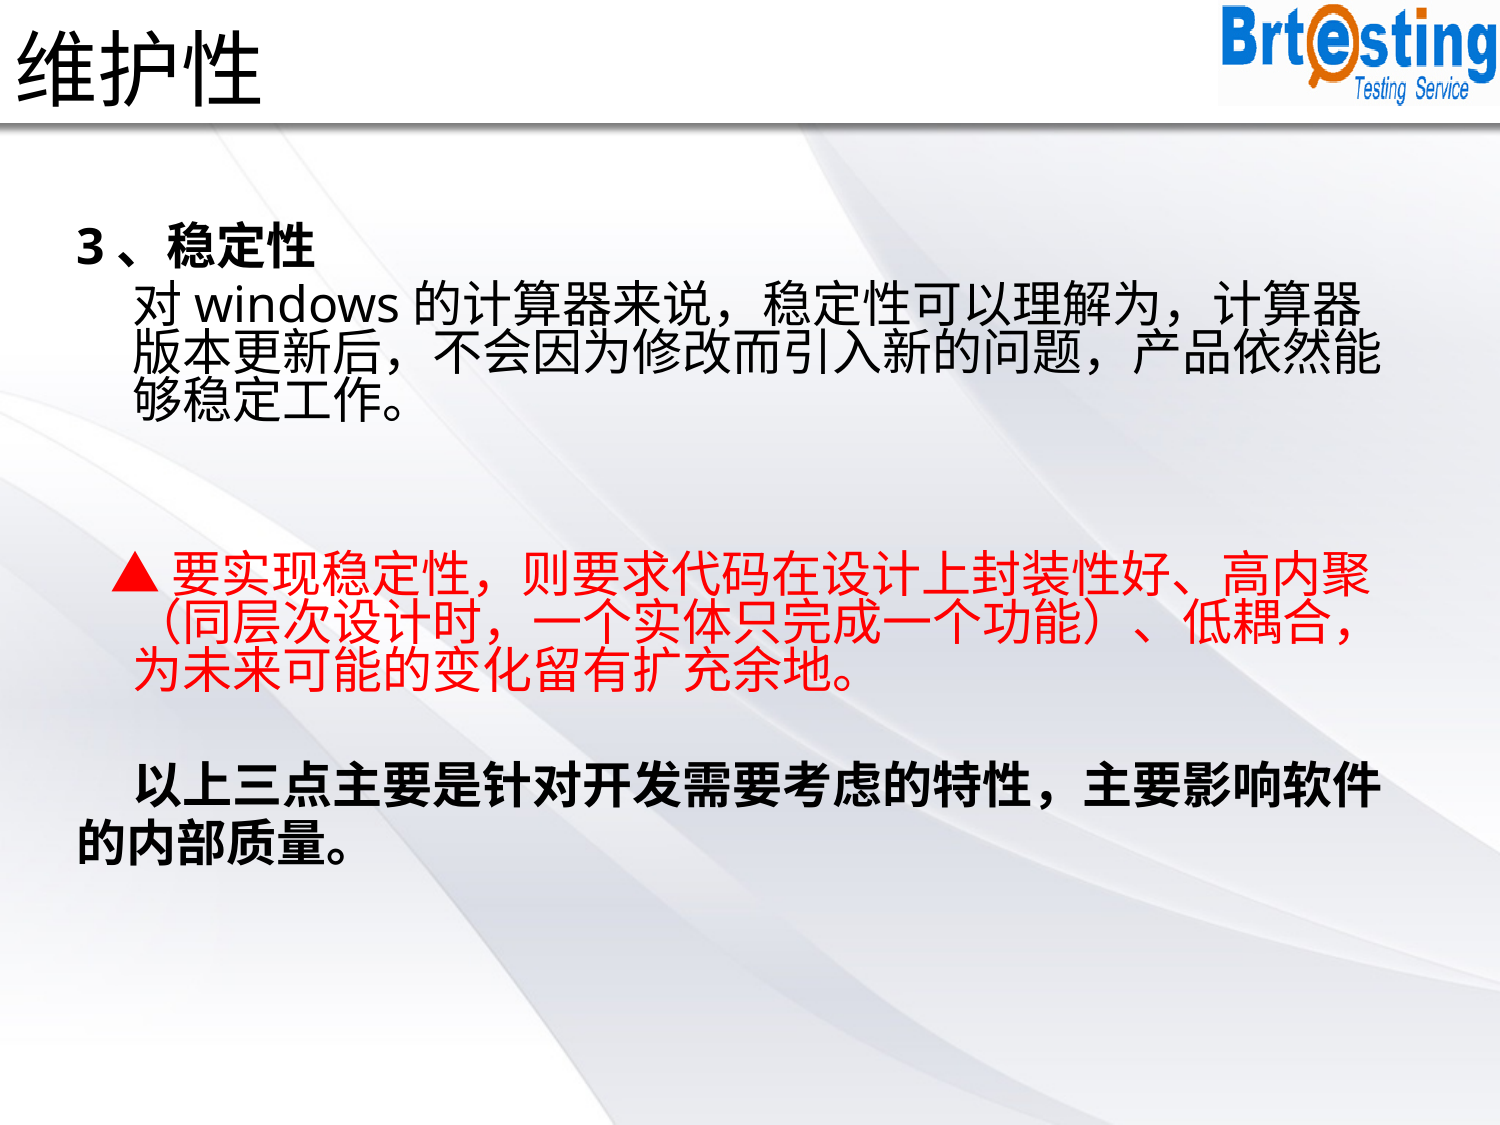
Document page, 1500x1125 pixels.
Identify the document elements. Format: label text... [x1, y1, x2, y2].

picture [1218, 0, 1500, 106]
text_box 3、稳定性 对windows的计算器来说，稳定性可以理解为，计算器版本更新后，不会因为修改而引入新的问题，产品依然能够稳定工作。 ▲要实现稳定性，则要求代码在设计上封装性好、高内聚（同层次设计时，一个实体只完成一个功能）、低耦合，为未来可能的变化留有扩充余地。 以上三点主要是针对开发需要考虑的特性，主要影响软件 的内部质量。 [61, 148, 1412, 809]
title 维护性 [0, 9, 1350, 118]
picture [0, 123, 1500, 1125]
